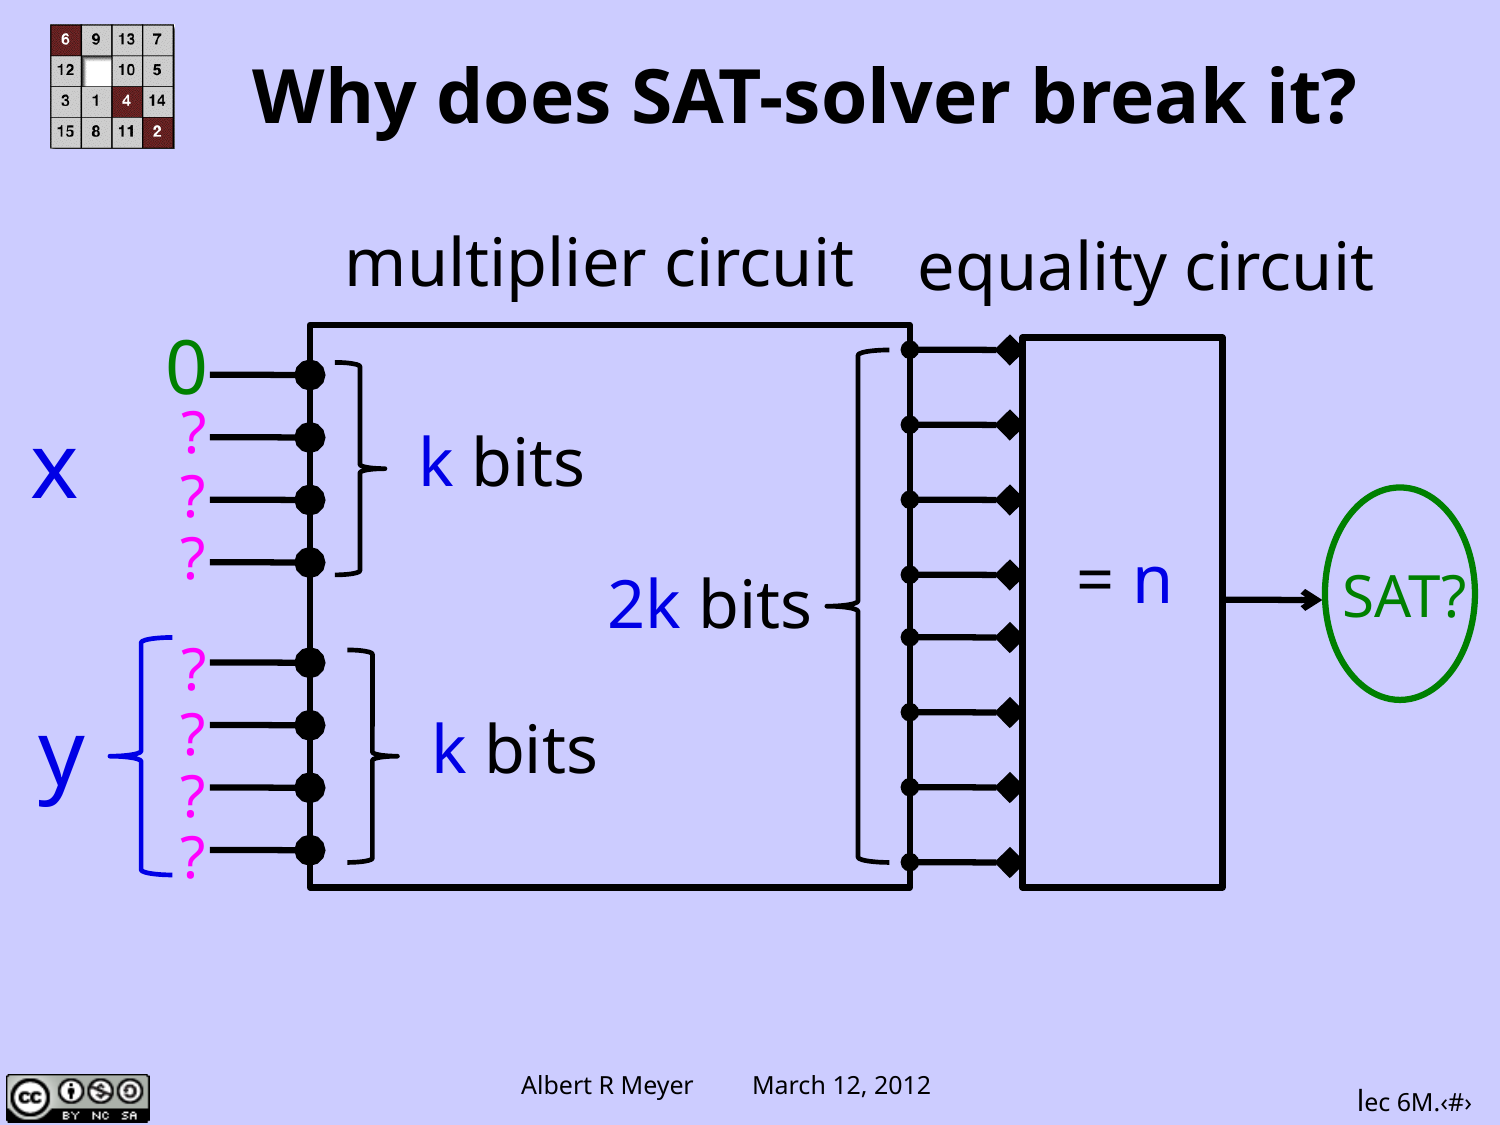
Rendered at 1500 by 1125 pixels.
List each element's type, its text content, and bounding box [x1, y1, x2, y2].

text_box [309, 324, 890, 888]
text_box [347, 649, 579, 863]
text_box multiplier circuit [330, 212, 870, 308]
picture [50, 24, 175, 149]
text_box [895, 216, 1398, 888]
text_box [162, 387, 226, 899]
text_box 0 [150, 312, 223, 418]
text_box x [15, 399, 95, 525]
title Why does SAT-solver break it? [237, 0, 1476, 188]
text_box y [23, 686, 100, 811]
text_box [584, 349, 890, 863]
slide_number lec 6M.‹#› [1274, 1074, 1488, 1125]
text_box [1312, 487, 1498, 701]
text_box [109, 638, 157, 875]
picture [6, 1074, 150, 1123]
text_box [334, 362, 579, 576]
